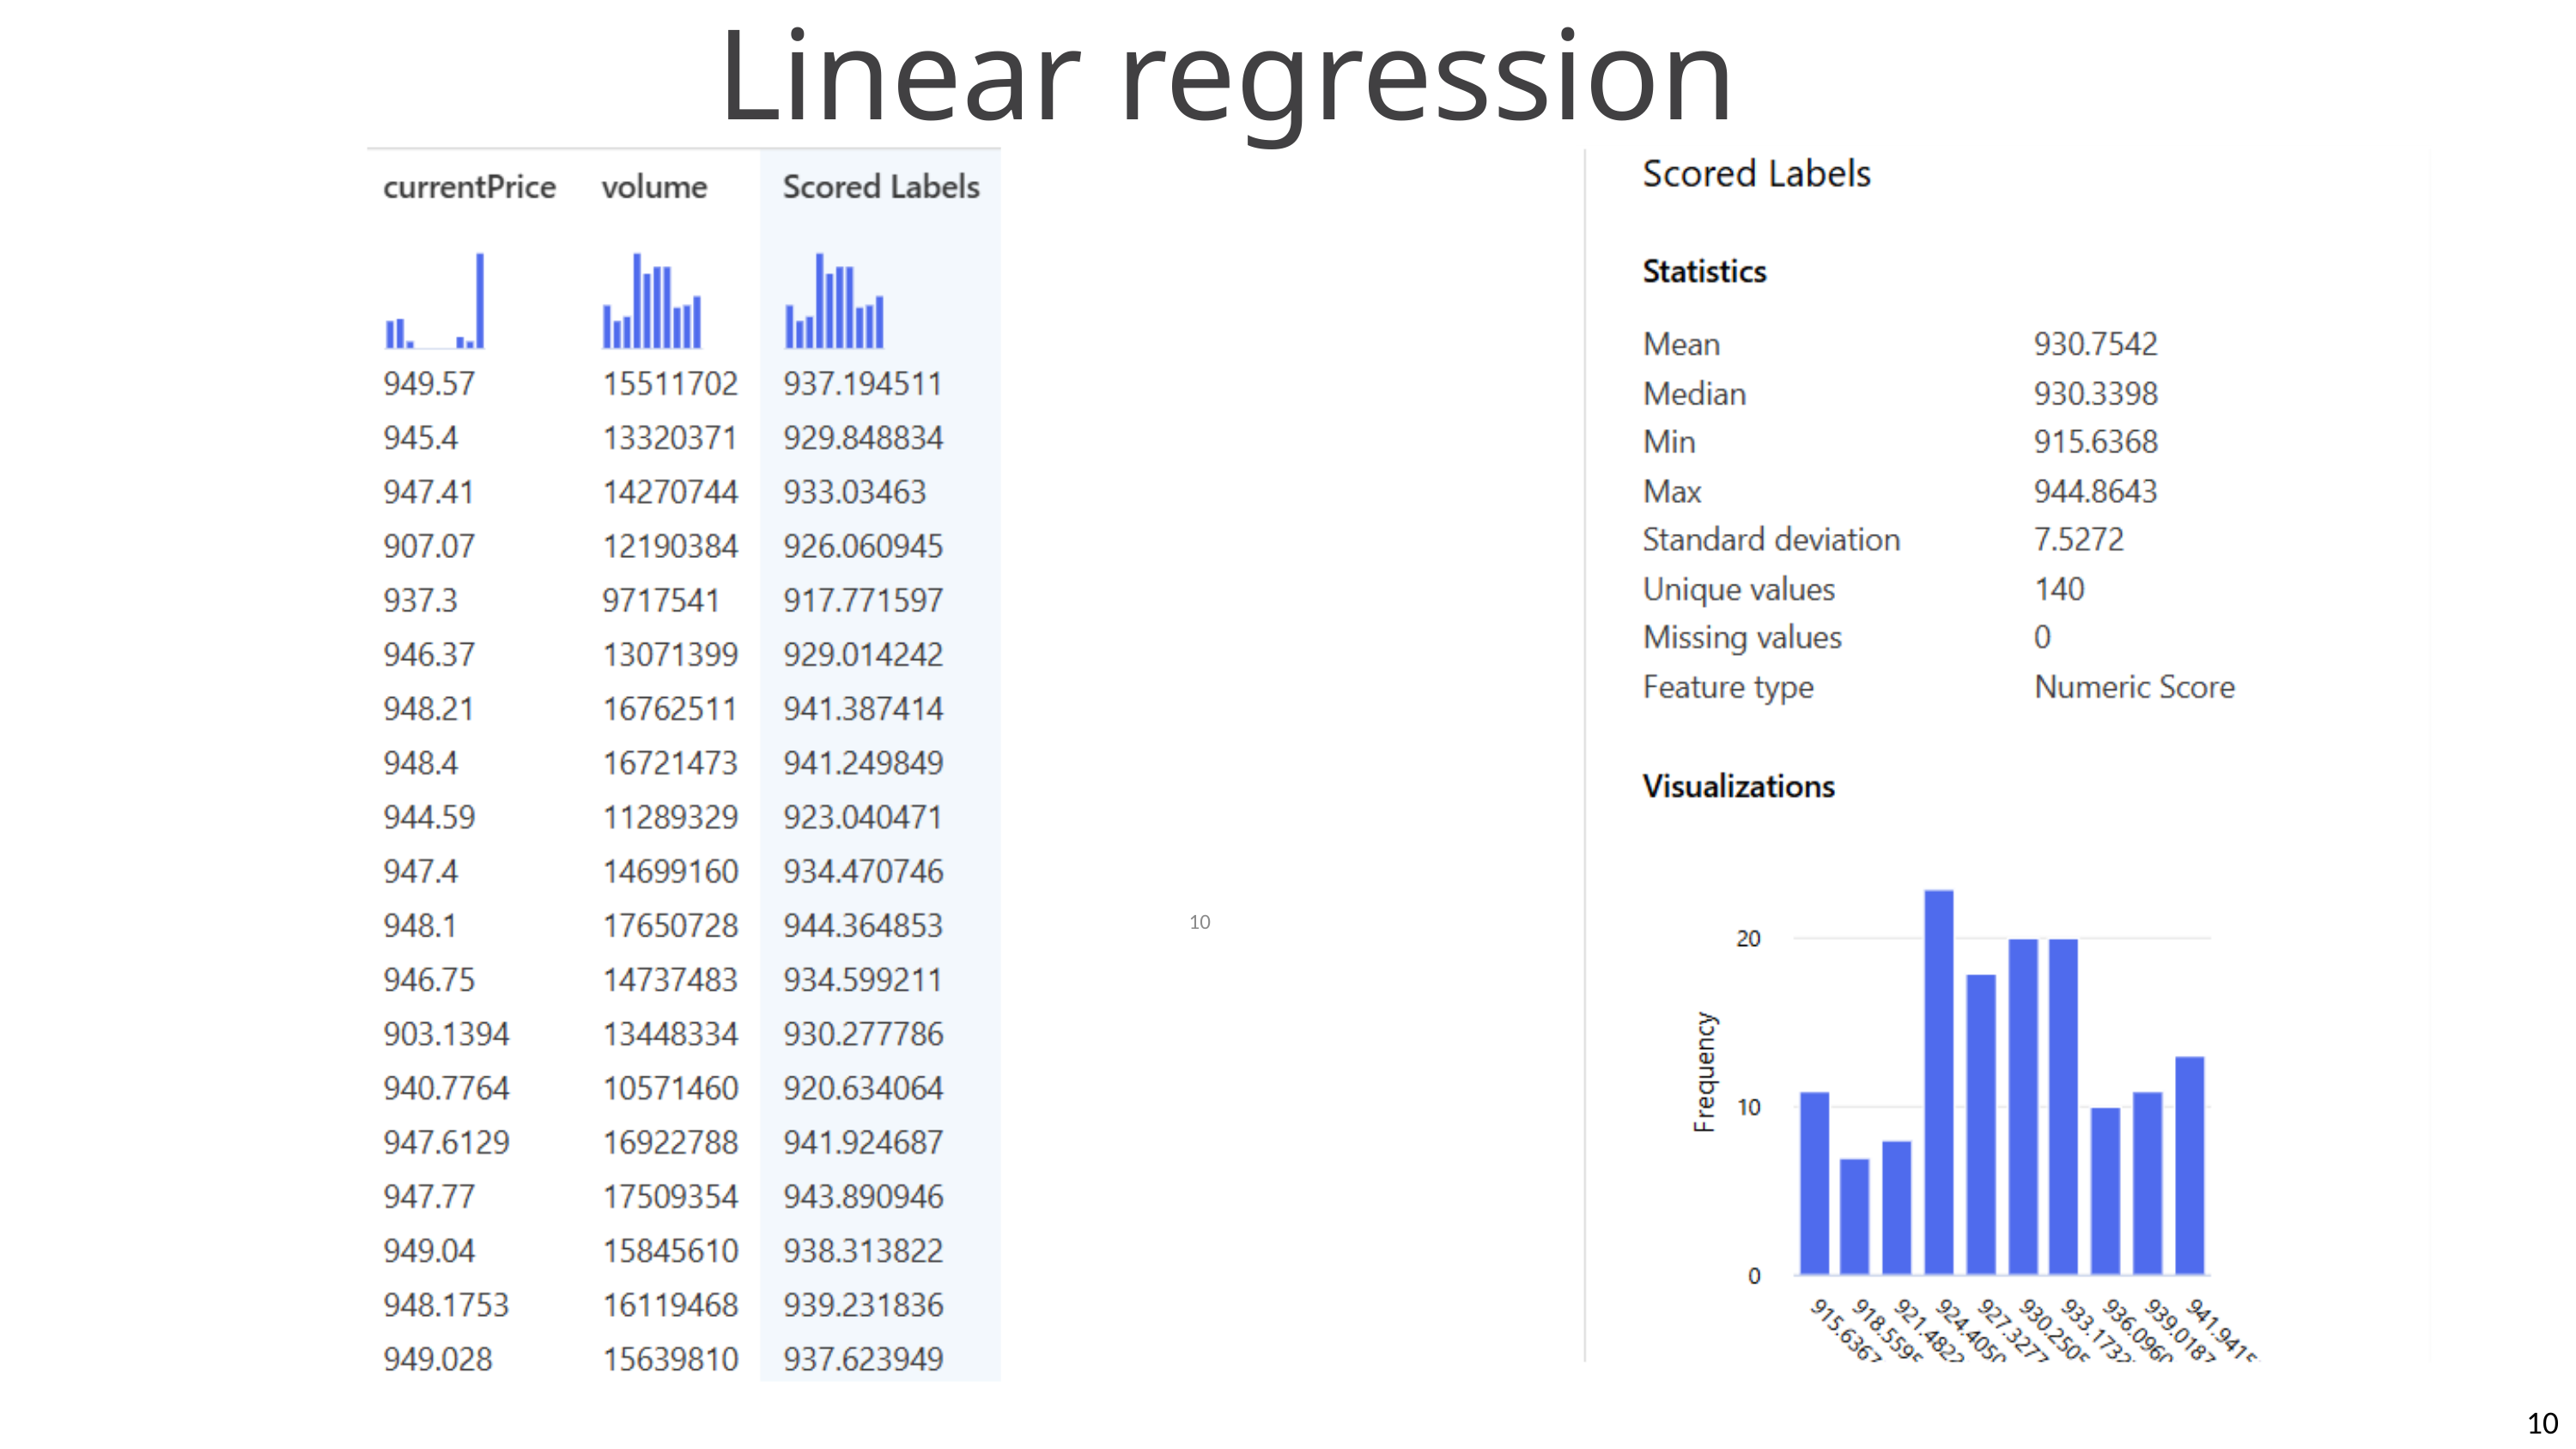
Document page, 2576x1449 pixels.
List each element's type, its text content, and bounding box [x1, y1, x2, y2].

slide_number 10 [922, 894, 1224, 947]
text_box [367, 144, 1001, 1385]
text_box [1576, 144, 2432, 1385]
text_box Linear regression [716, 0, 1860, 145]
text_box 10 [2513, 1396, 2572, 1447]
